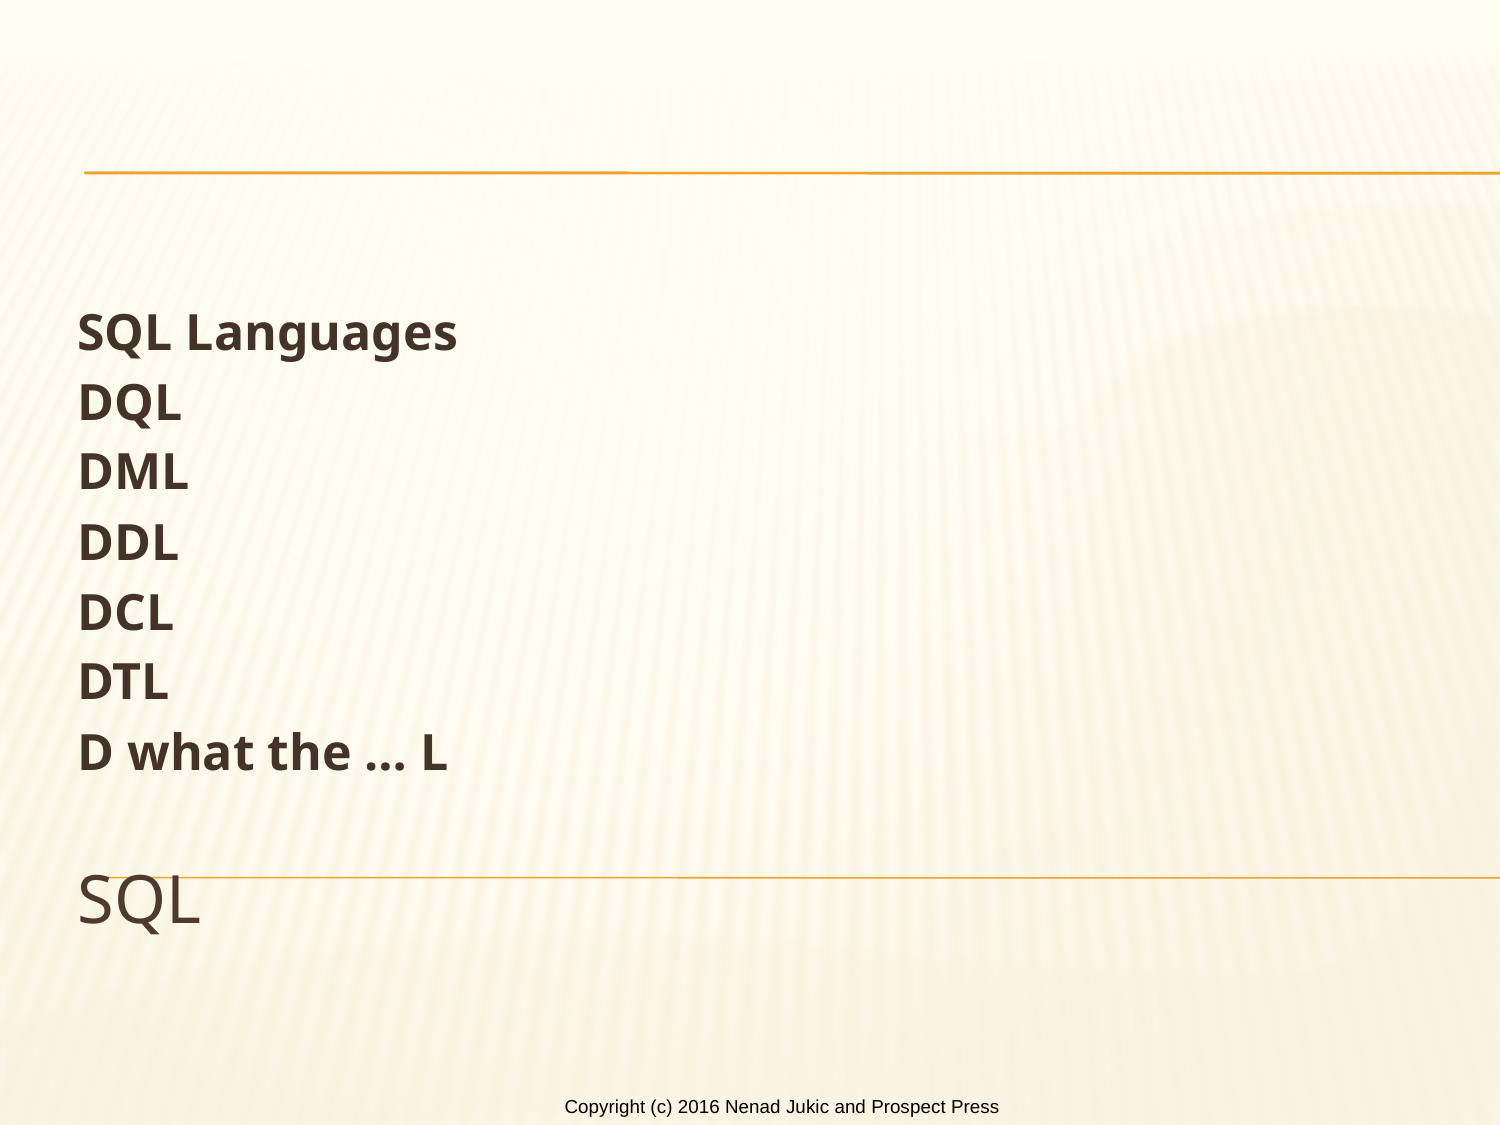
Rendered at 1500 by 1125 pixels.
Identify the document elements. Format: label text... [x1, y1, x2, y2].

title SQL [62, 796, 1450, 997]
subtitle SQL Languages DQL DML DDL DCL DTL D what the … L [62, 637, 1450, 788]
picture [0, 0, 1500, 1125]
